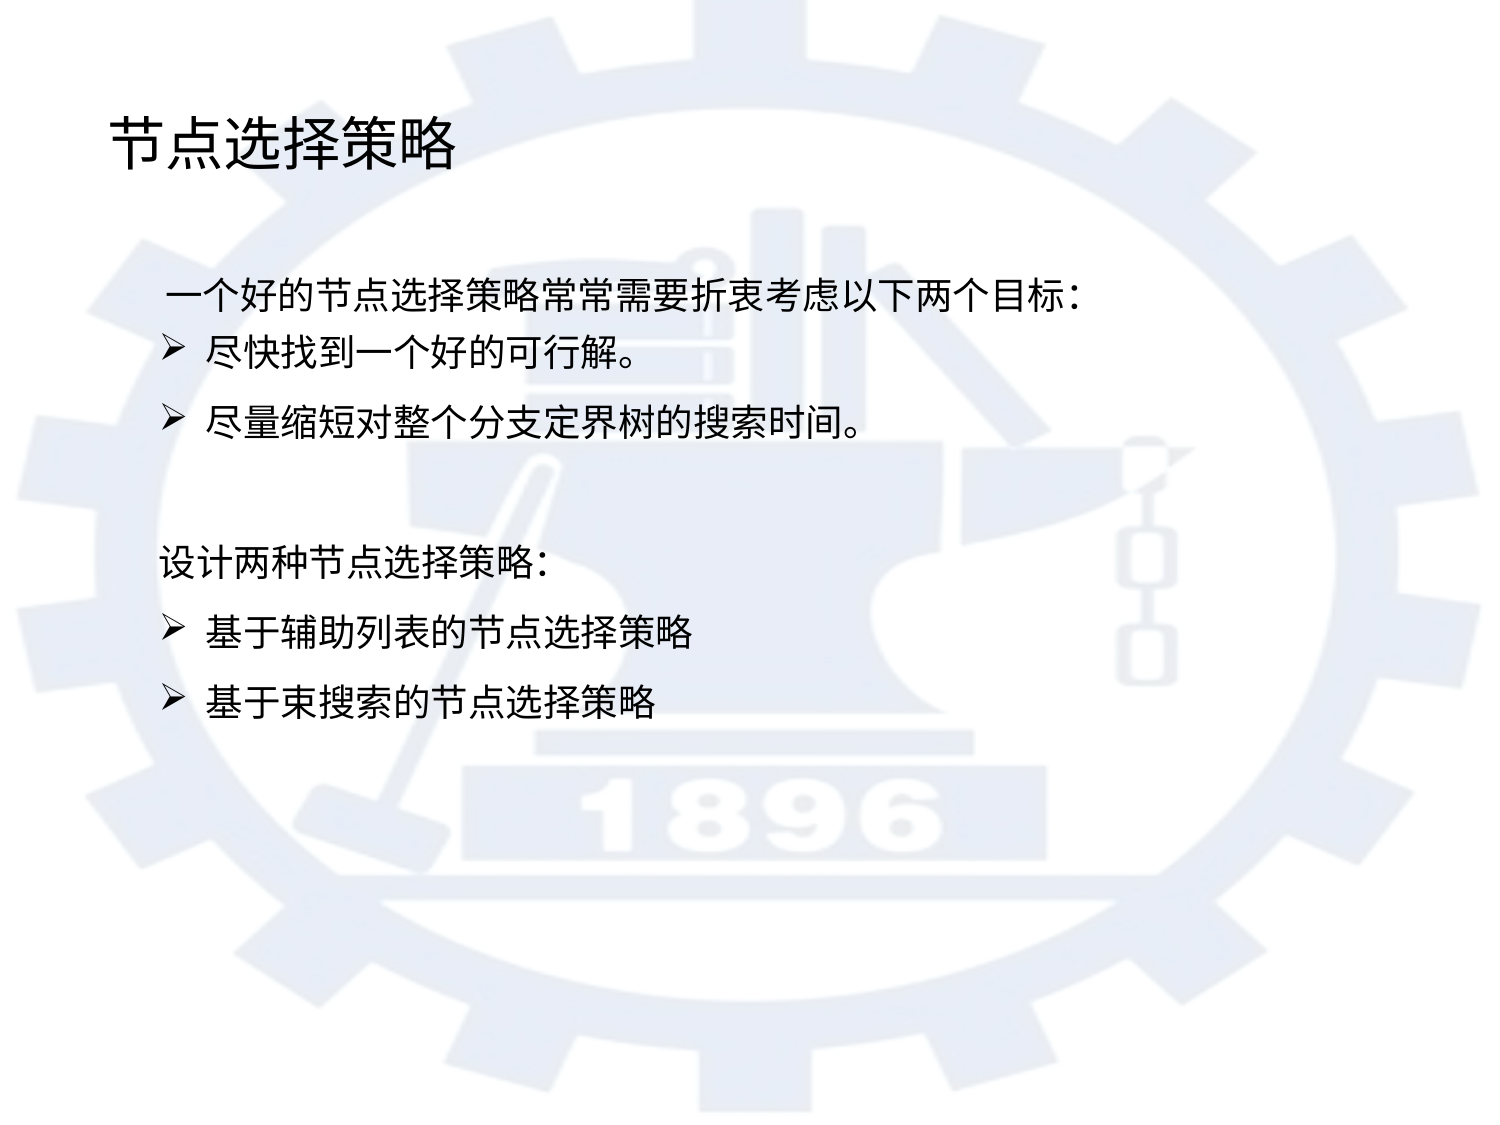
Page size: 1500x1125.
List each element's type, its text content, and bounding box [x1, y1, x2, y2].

text_box 一个好的节点选择策略常常需要折衷考虑以下两个目标： 尽快找到一个好的可行解。 尽量缩短对整个分支定界树的搜索时间。 设计两种节点选择策略： 基于辅助列表的节点选择策略 基于束搜索的节点选择策略 [100, 255, 1459, 732]
text_box 节点选择策略 [17, 99, 821, 185]
